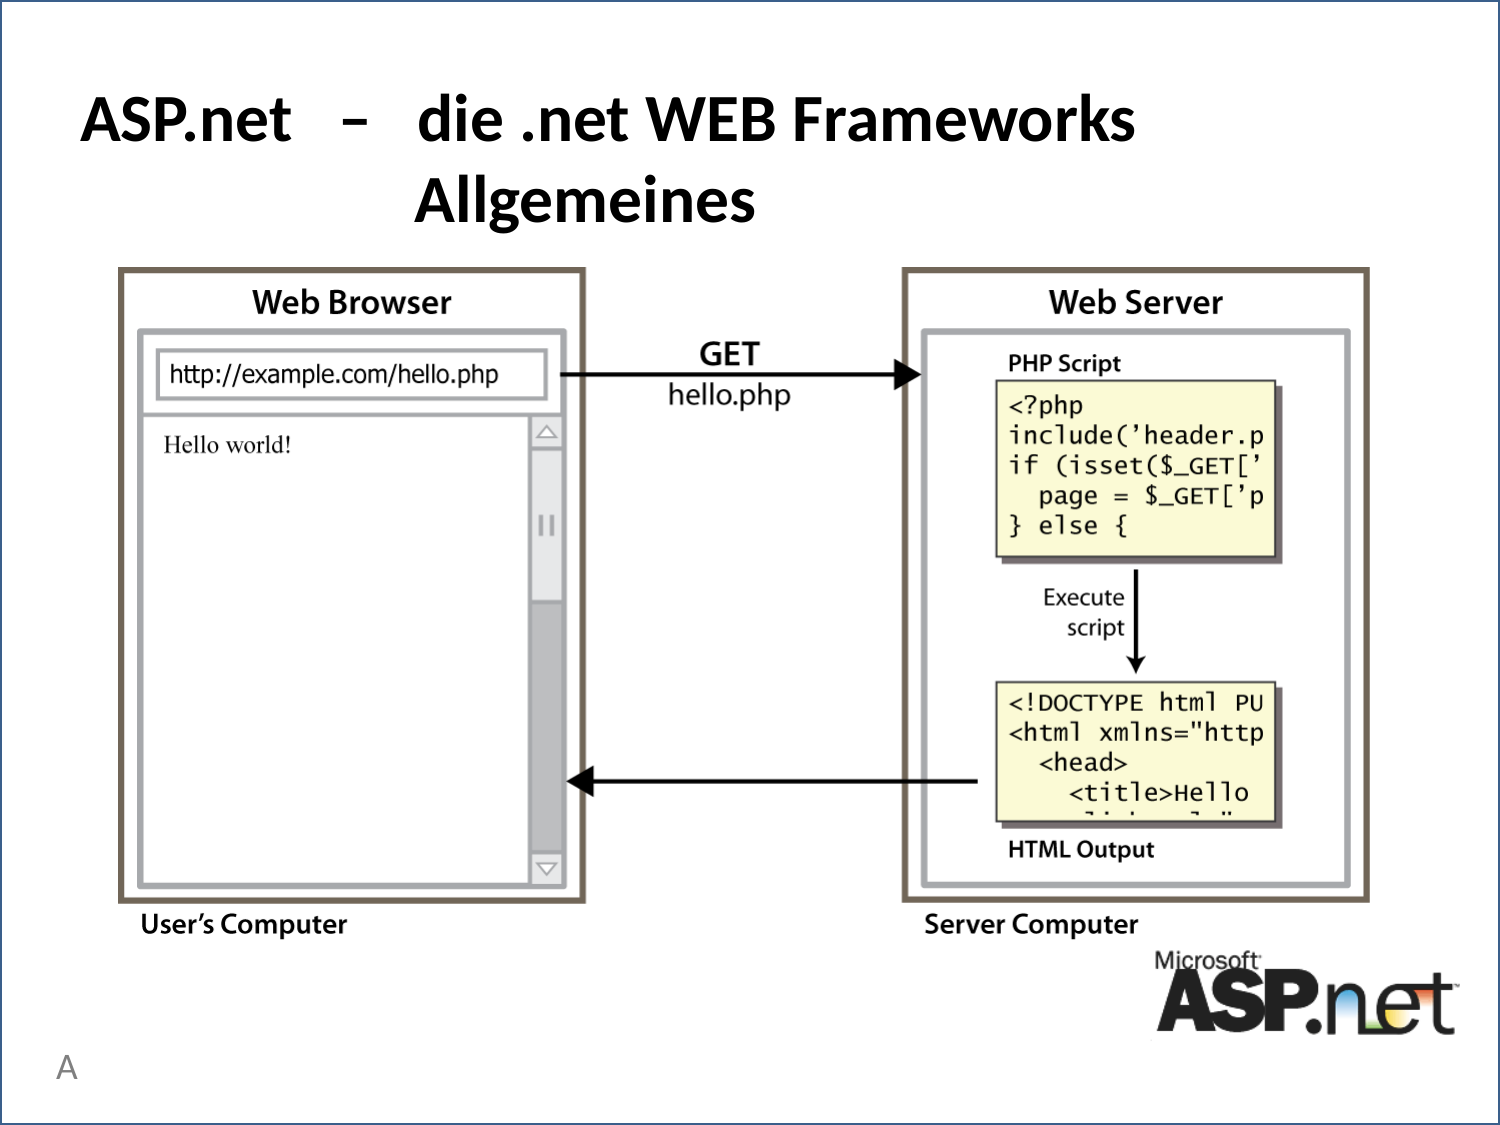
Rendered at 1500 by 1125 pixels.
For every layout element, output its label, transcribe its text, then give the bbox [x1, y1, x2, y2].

picture [118, 267, 1466, 1059]
title ASP.net – die .net WEB Frameworks Allgemeines [64, 66, 1424, 244]
